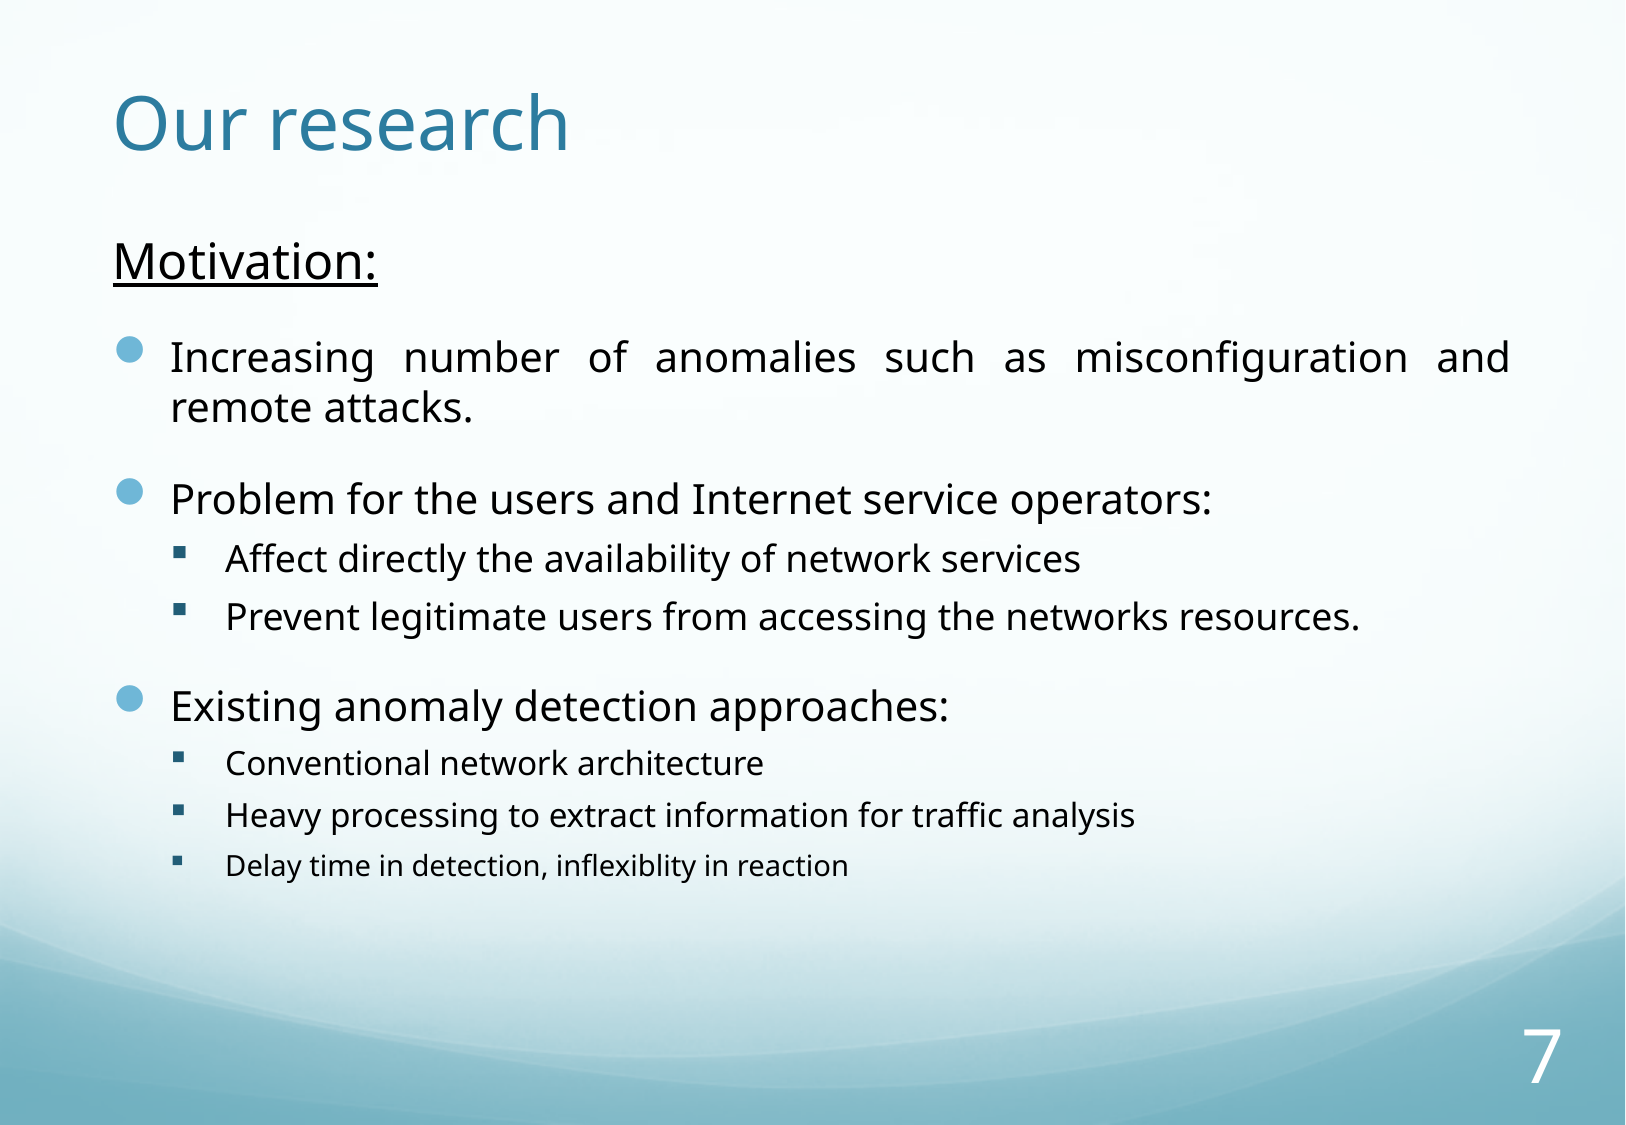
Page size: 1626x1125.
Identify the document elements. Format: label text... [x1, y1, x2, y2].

title Our research [97, 17, 1527, 173]
slide_number 7 [1403, 1029, 1580, 1090]
list Motivation: Increasing number of anomalies such as misconfiguration and remote attacks. Problem for the users and Internet service operators: Affect directly the availability of network services Prevent legitimate users from accessing the networks resources. Existing anomaly detection approaches: Conventional network architecture Heavy processing to extract information for traffic analysis Delay time in detection, inflexiblity in reaction [97, 221, 1527, 957]
